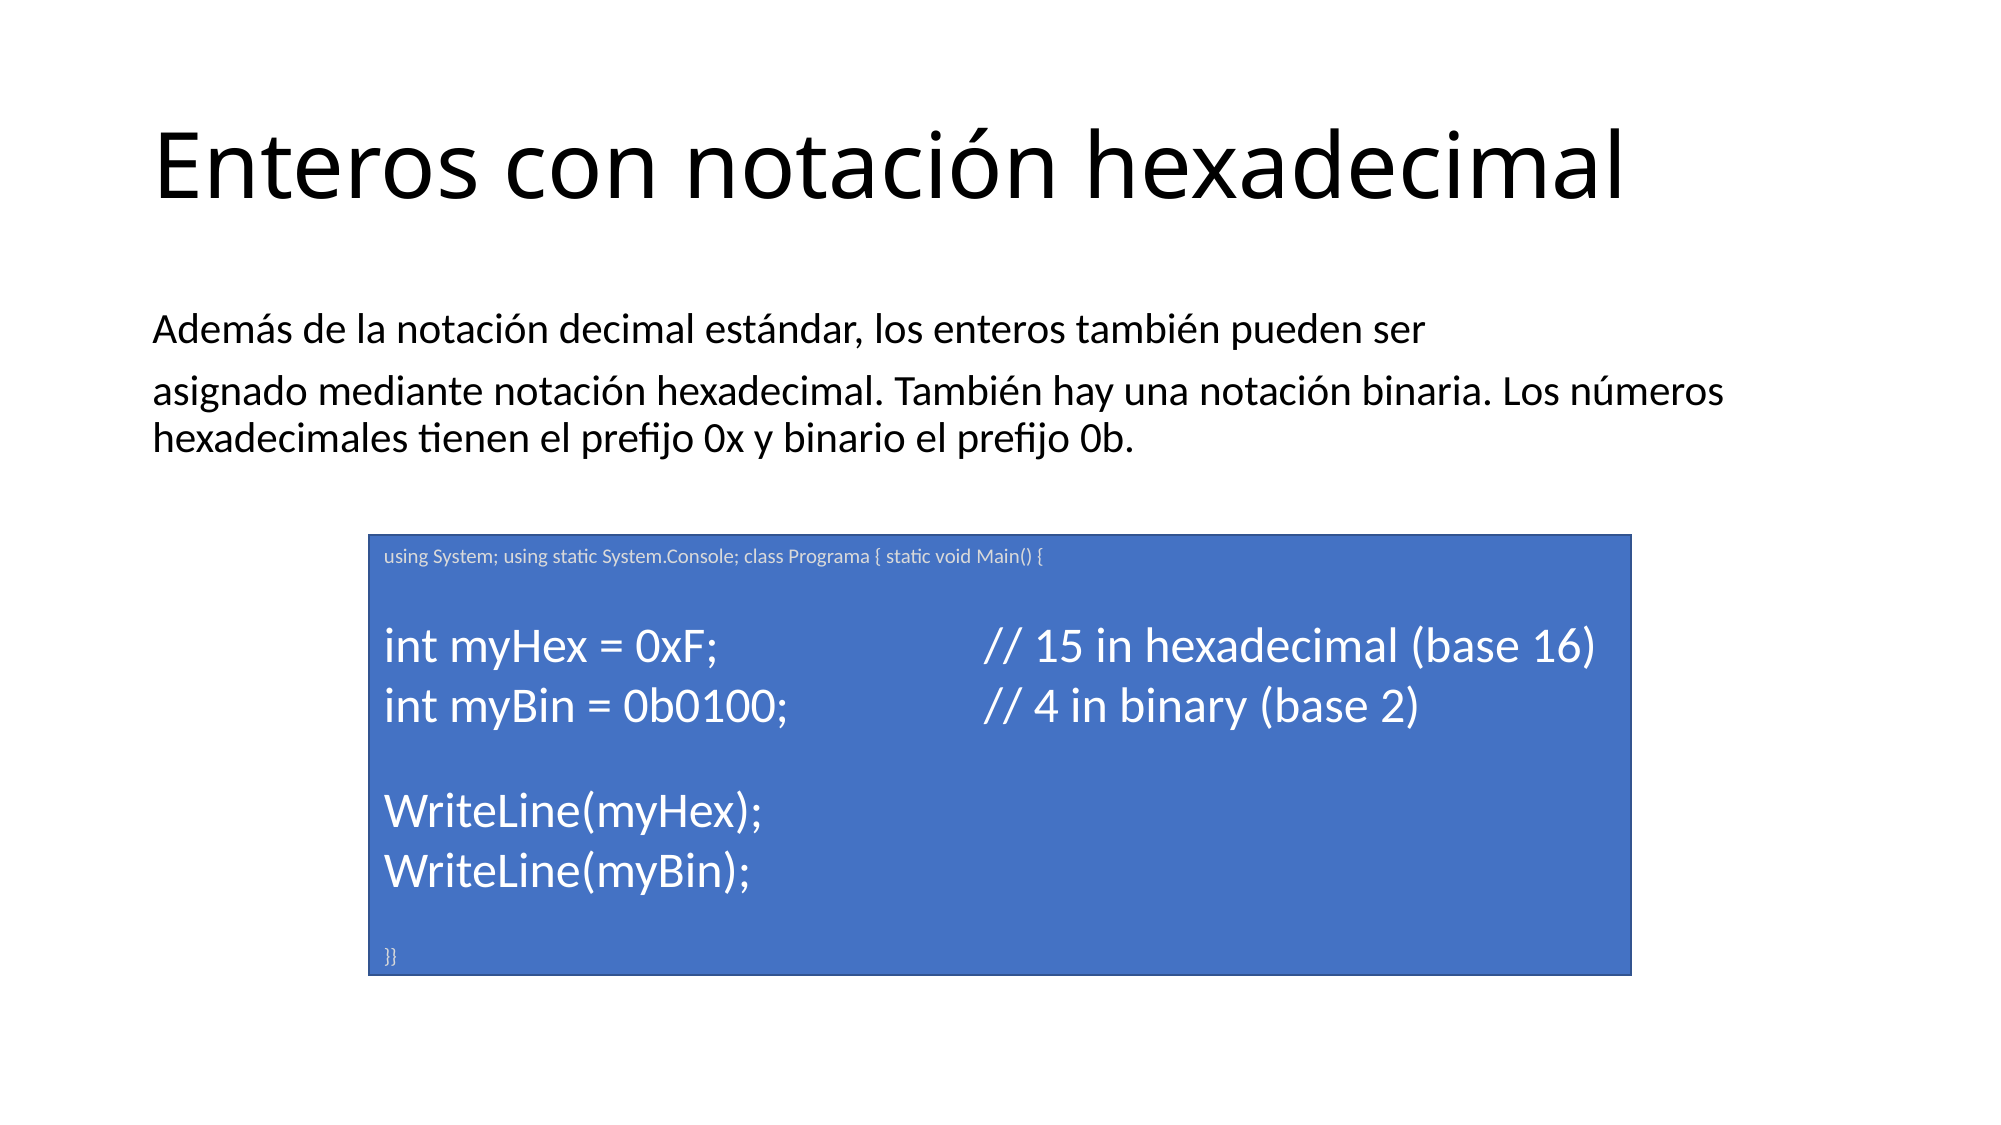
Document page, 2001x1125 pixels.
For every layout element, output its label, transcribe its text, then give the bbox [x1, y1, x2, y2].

text_box using System; using static System.Console; class Programa { static void Main() { int myHex = 0xF; // 15 in hexadecimal (base 16) int myBin = 0b0100; // 4 in binary (base 2) WriteLine(myHex); WriteLine(myBin); }} [368, 534, 1632, 976]
list Además de la notación decimal estándar, los enteros también pueden ser asignado mediante notación hexadecimal. También hay una notación binaria. Los números hexadecimales tienen el prefijo 0x y binario el prefijo 0b. [137, 299, 1863, 473]
title Enteros con notación hexadecimal [137, 59, 1863, 278]
